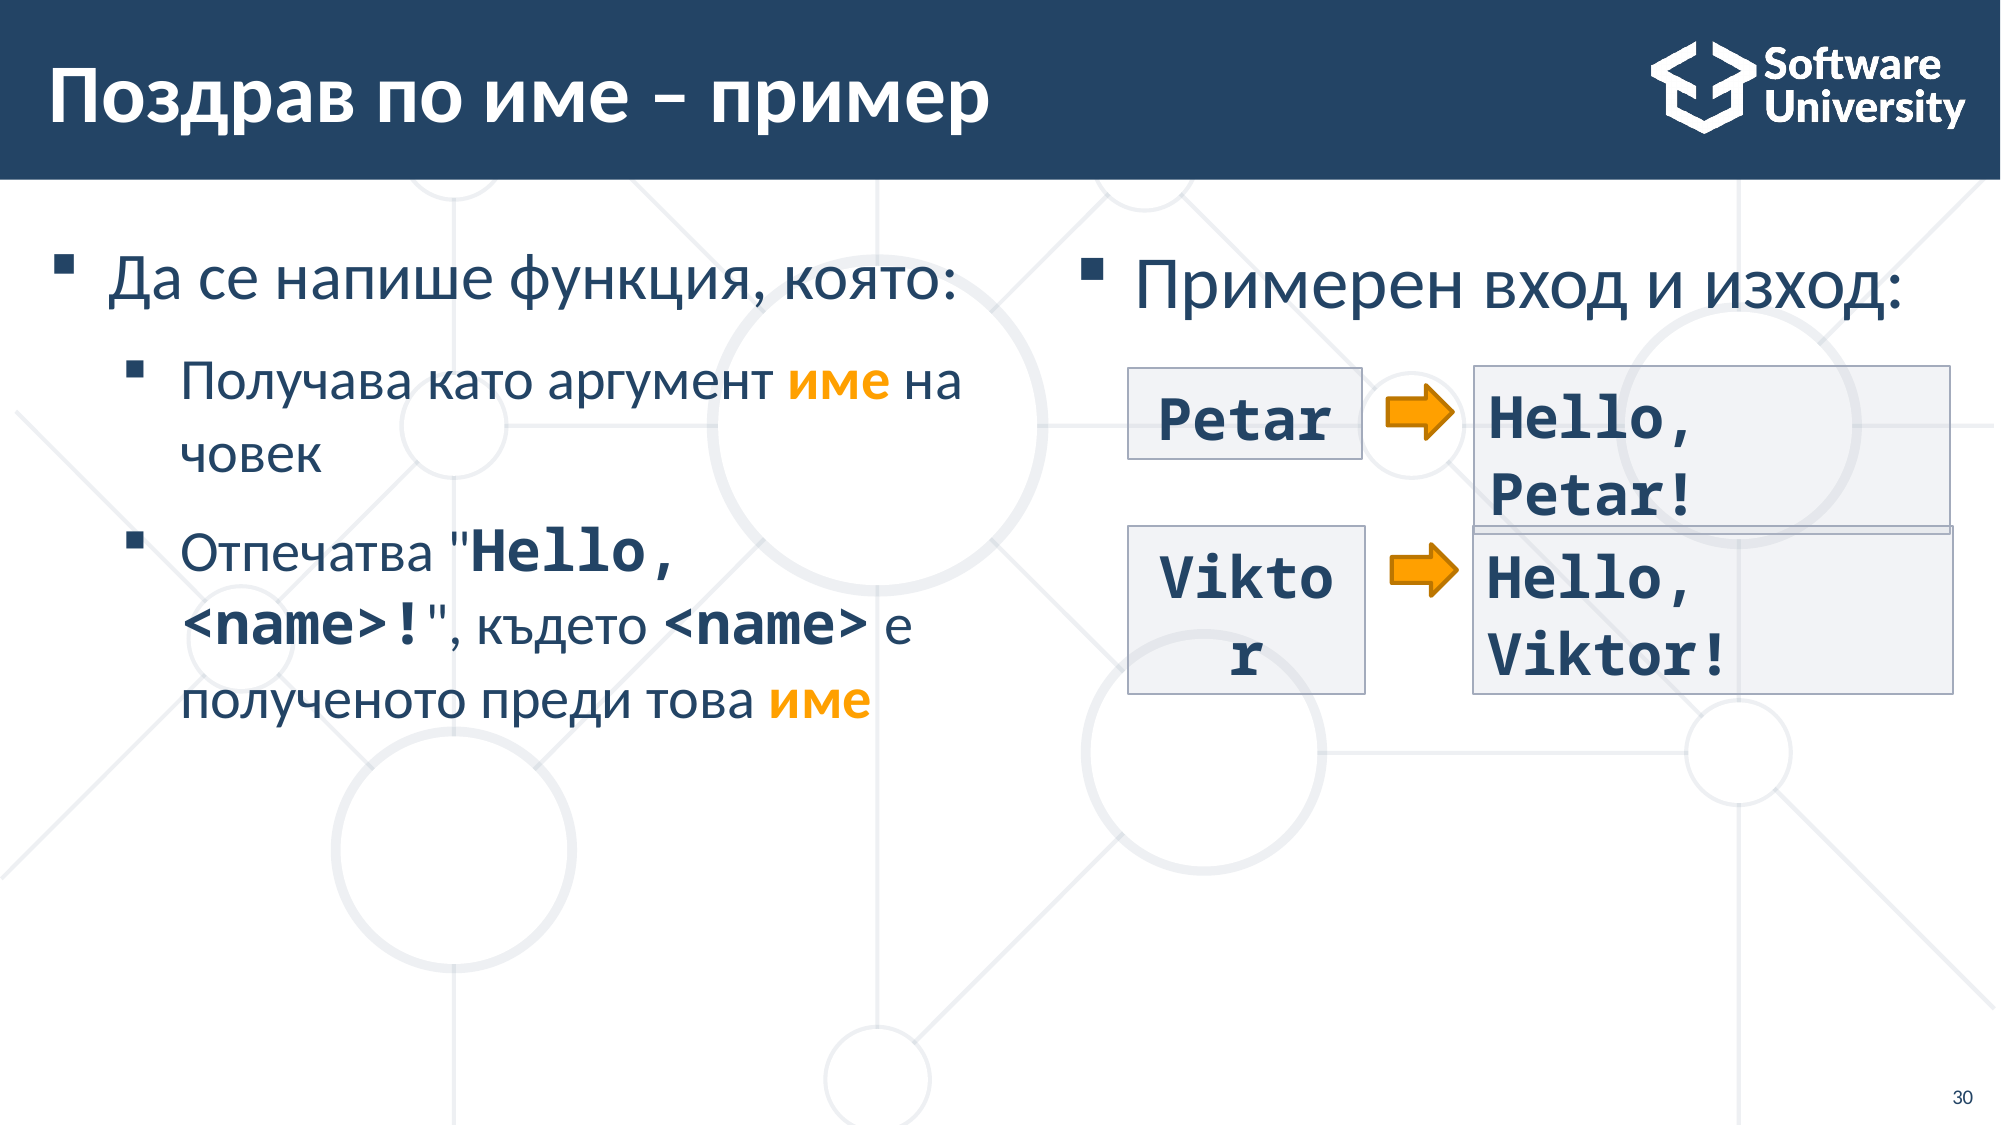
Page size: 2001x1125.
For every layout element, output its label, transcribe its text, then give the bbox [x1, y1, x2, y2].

list Да се напише функция, която: Получава като аргумент име на човек Отпечатва "Hello, <name>!", където <name> е полученото преди това име [31, 222, 1017, 998]
title Поздрав по име – пример [31, 16, 1625, 162]
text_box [1127, 525, 1954, 615]
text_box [1128, 365, 1951, 457]
list Примерен вход и изход: [1057, 222, 1956, 998]
slide_number 30 [1927, 1067, 1989, 1117]
picture [1651, 41, 1966, 134]
